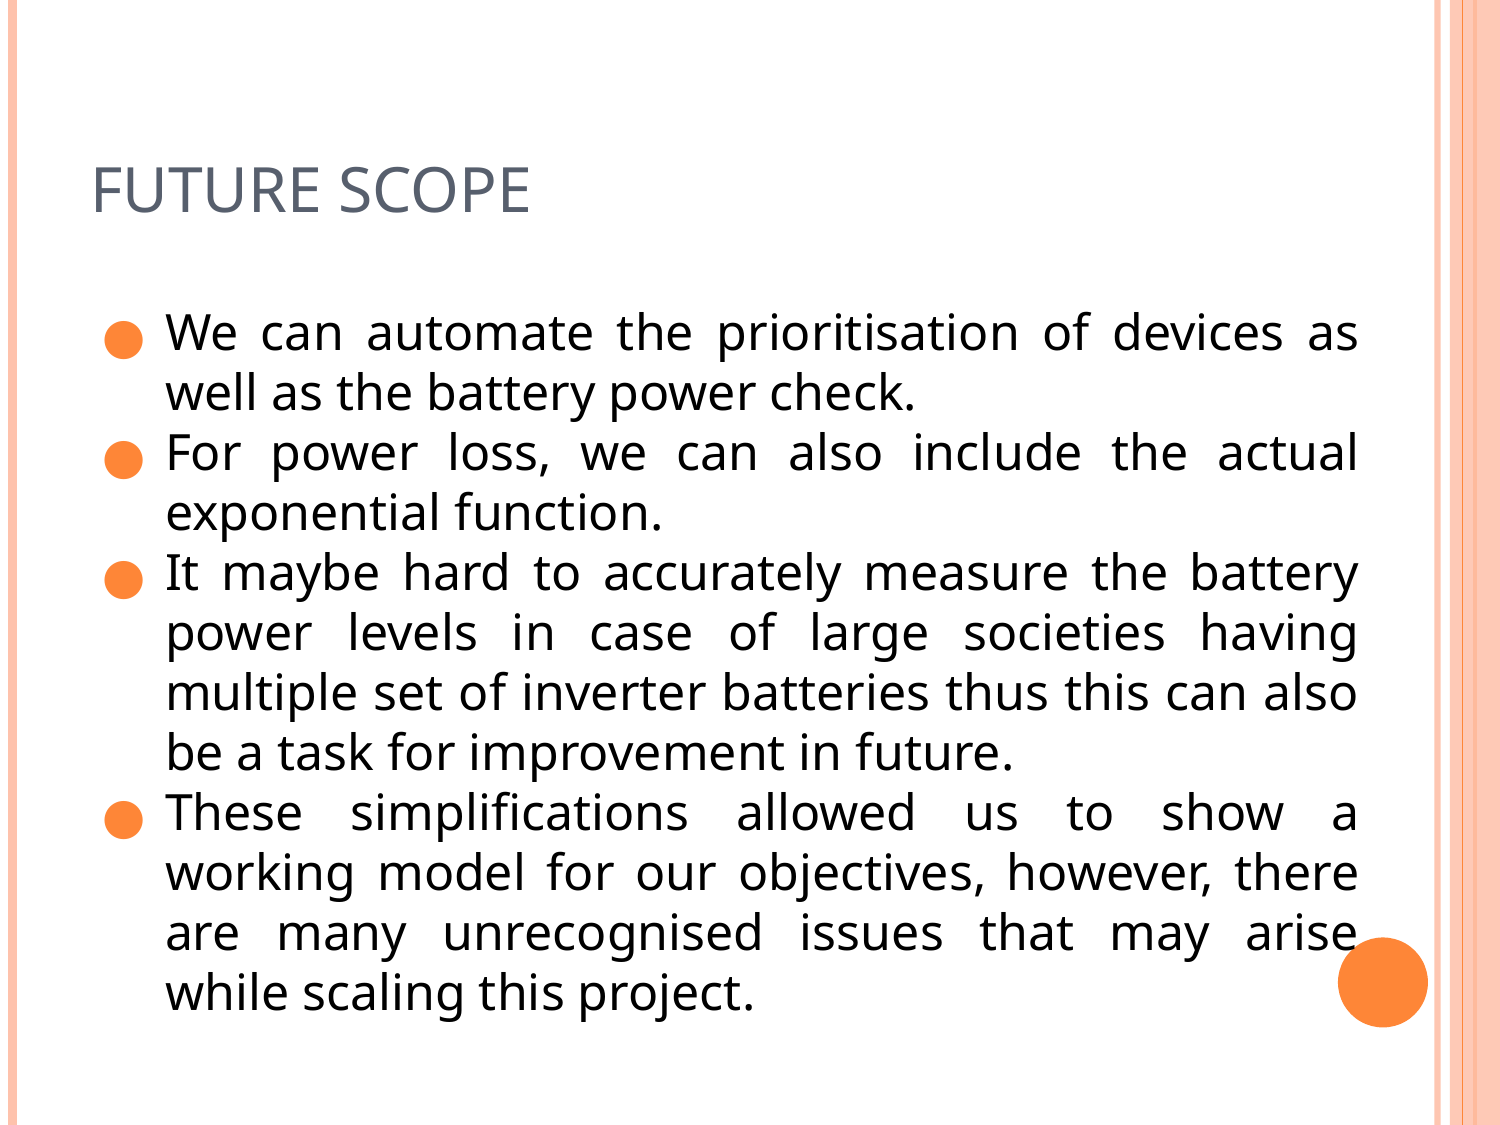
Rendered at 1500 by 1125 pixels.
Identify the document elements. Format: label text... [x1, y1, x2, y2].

title Future Scope [75, 45, 1300, 233]
list We can automate the prioritisation of devices as well as the battery power check. For power loss, we can also include the actual exponential function. It maybe hard to accurately measure the battery power levels in case of large societies having multiple set of inverter batteries thus this can also be a task for improvement in future. These simplifications allowed us to show a working model for our objectives, however, there are many unrecognised issues that may arise while scaling this project. [75, 293, 1375, 1110]
